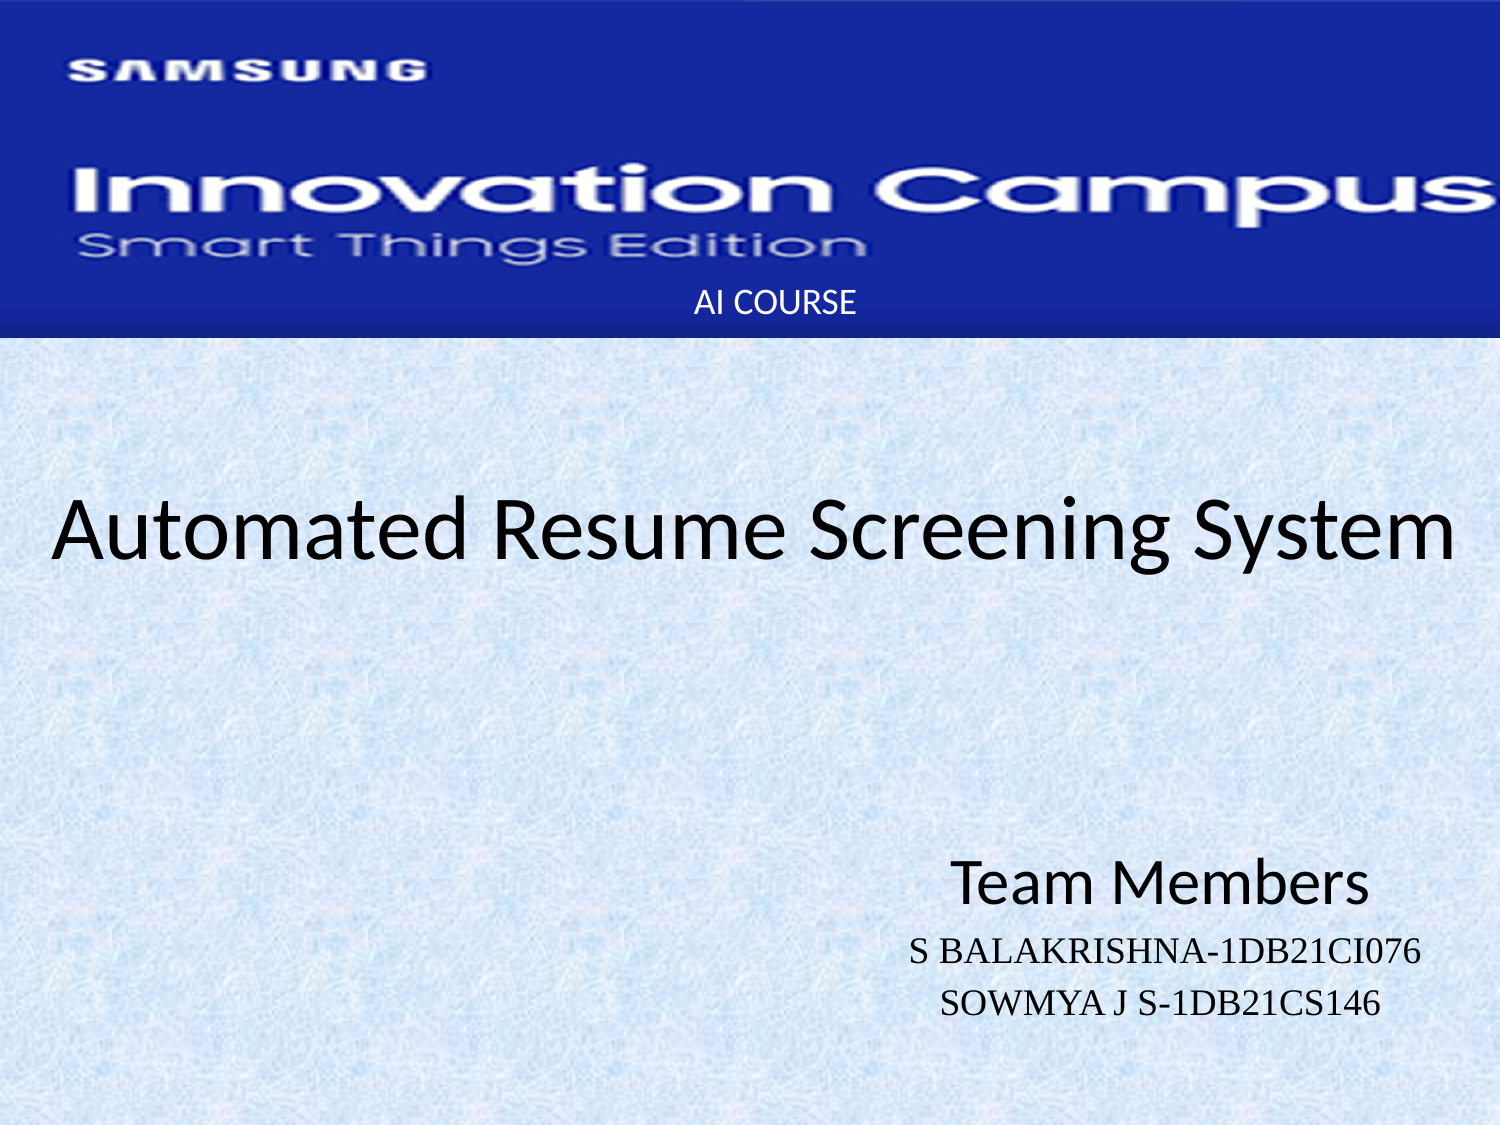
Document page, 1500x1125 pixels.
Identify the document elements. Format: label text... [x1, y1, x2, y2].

title Automated Resume Screening System [20, 402, 1491, 644]
subtitle Team Members S BALAKRISHNA-1DB21CI076 SOWMYA J S-1DB21CS146 [839, 830, 1482, 1119]
picture [0, 0, 1500, 1125]
